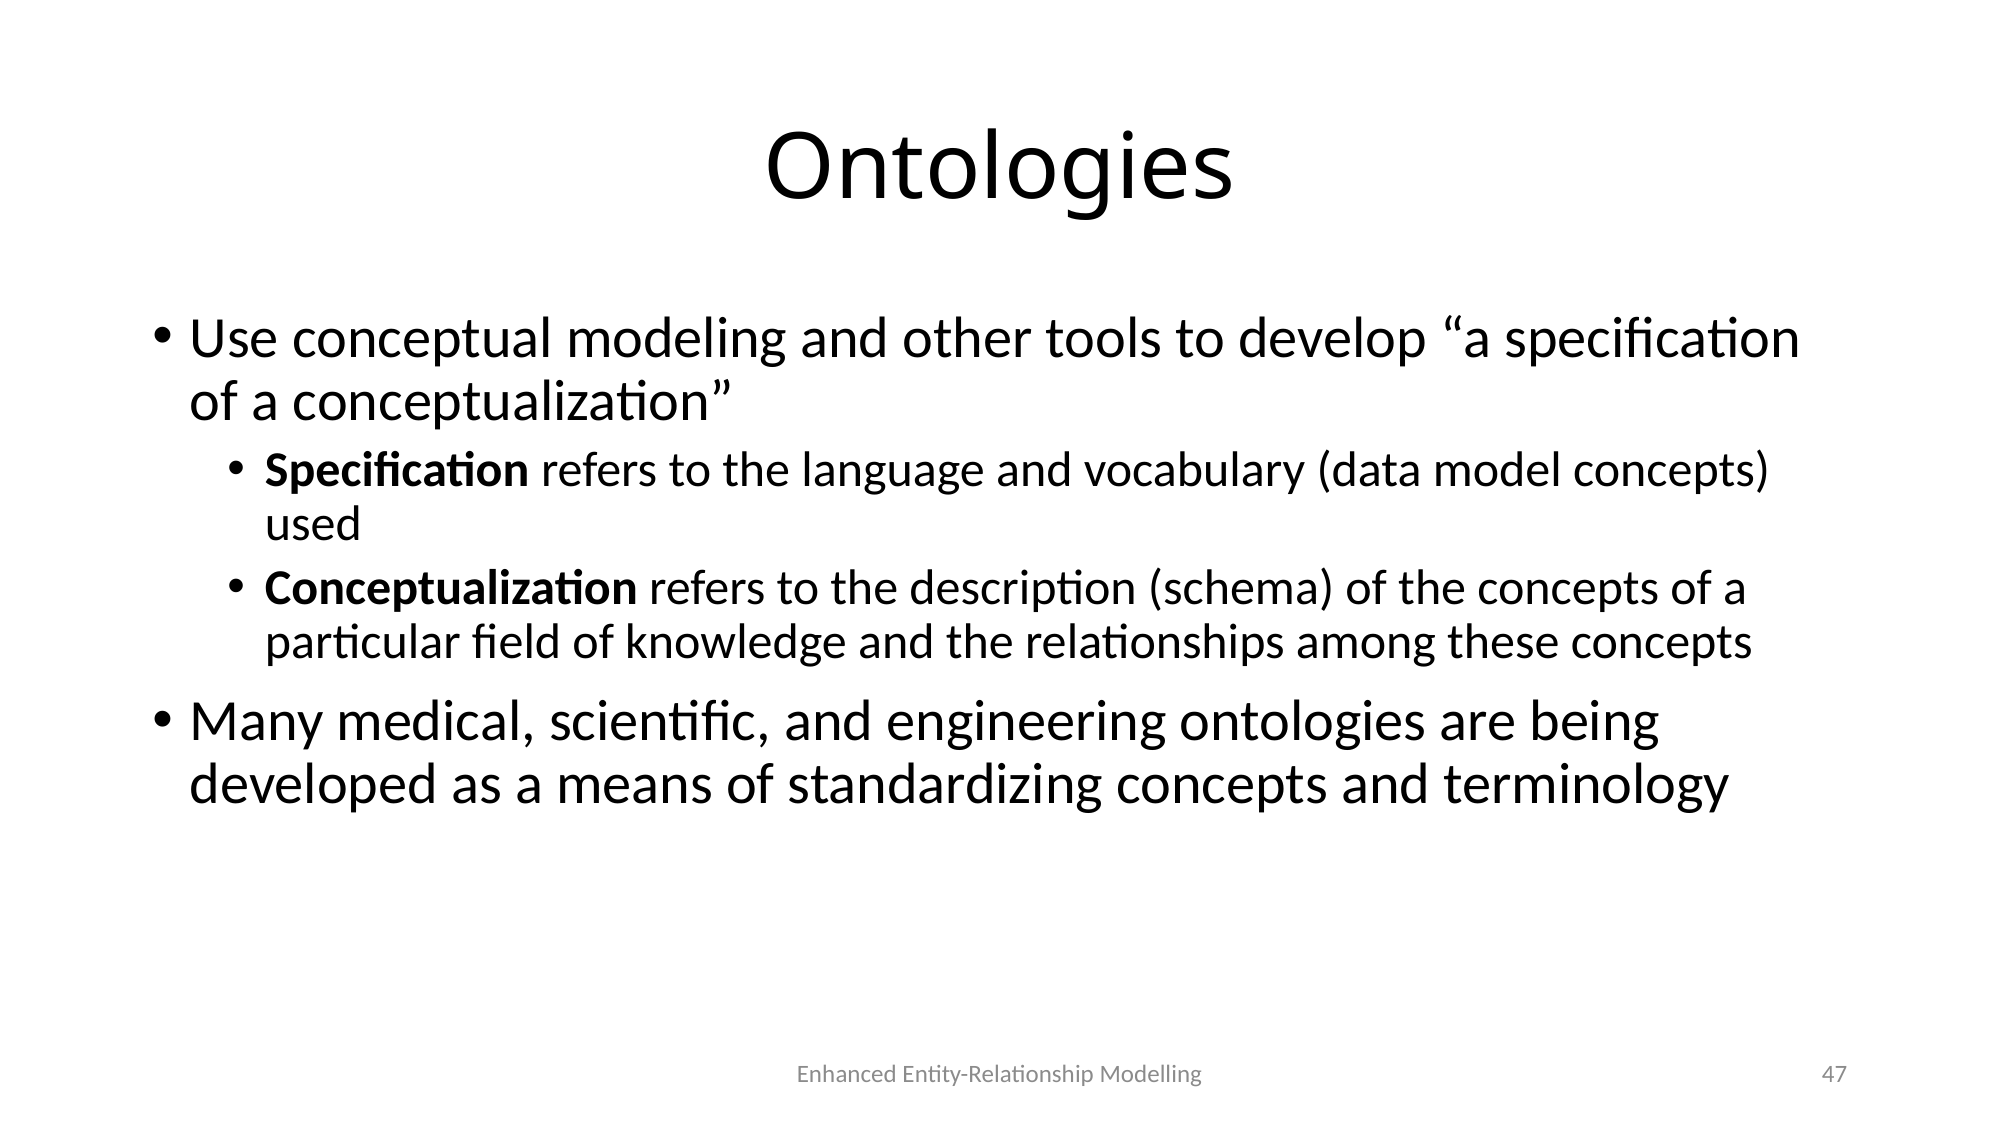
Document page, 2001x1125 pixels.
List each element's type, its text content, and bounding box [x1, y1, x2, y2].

slide_number 47 [1412, 1042, 1863, 1103]
list Use conceptual modeling and other tools to develop “a specification of a conceptualization” Specification refers to the language and vocabulary (data model concepts) used Conceptualization refers to the description (schema) of the concepts of a particular field of knowledge and the relationships among these concepts Many medical, scientific, and engineering ontologies are being developed as a means of standardizing concepts and terminology [137, 299, 1863, 1014]
title Ontologies [137, 59, 1863, 278]
footer Enhanced Entity-Relationship Modelling [662, 1042, 1338, 1103]
